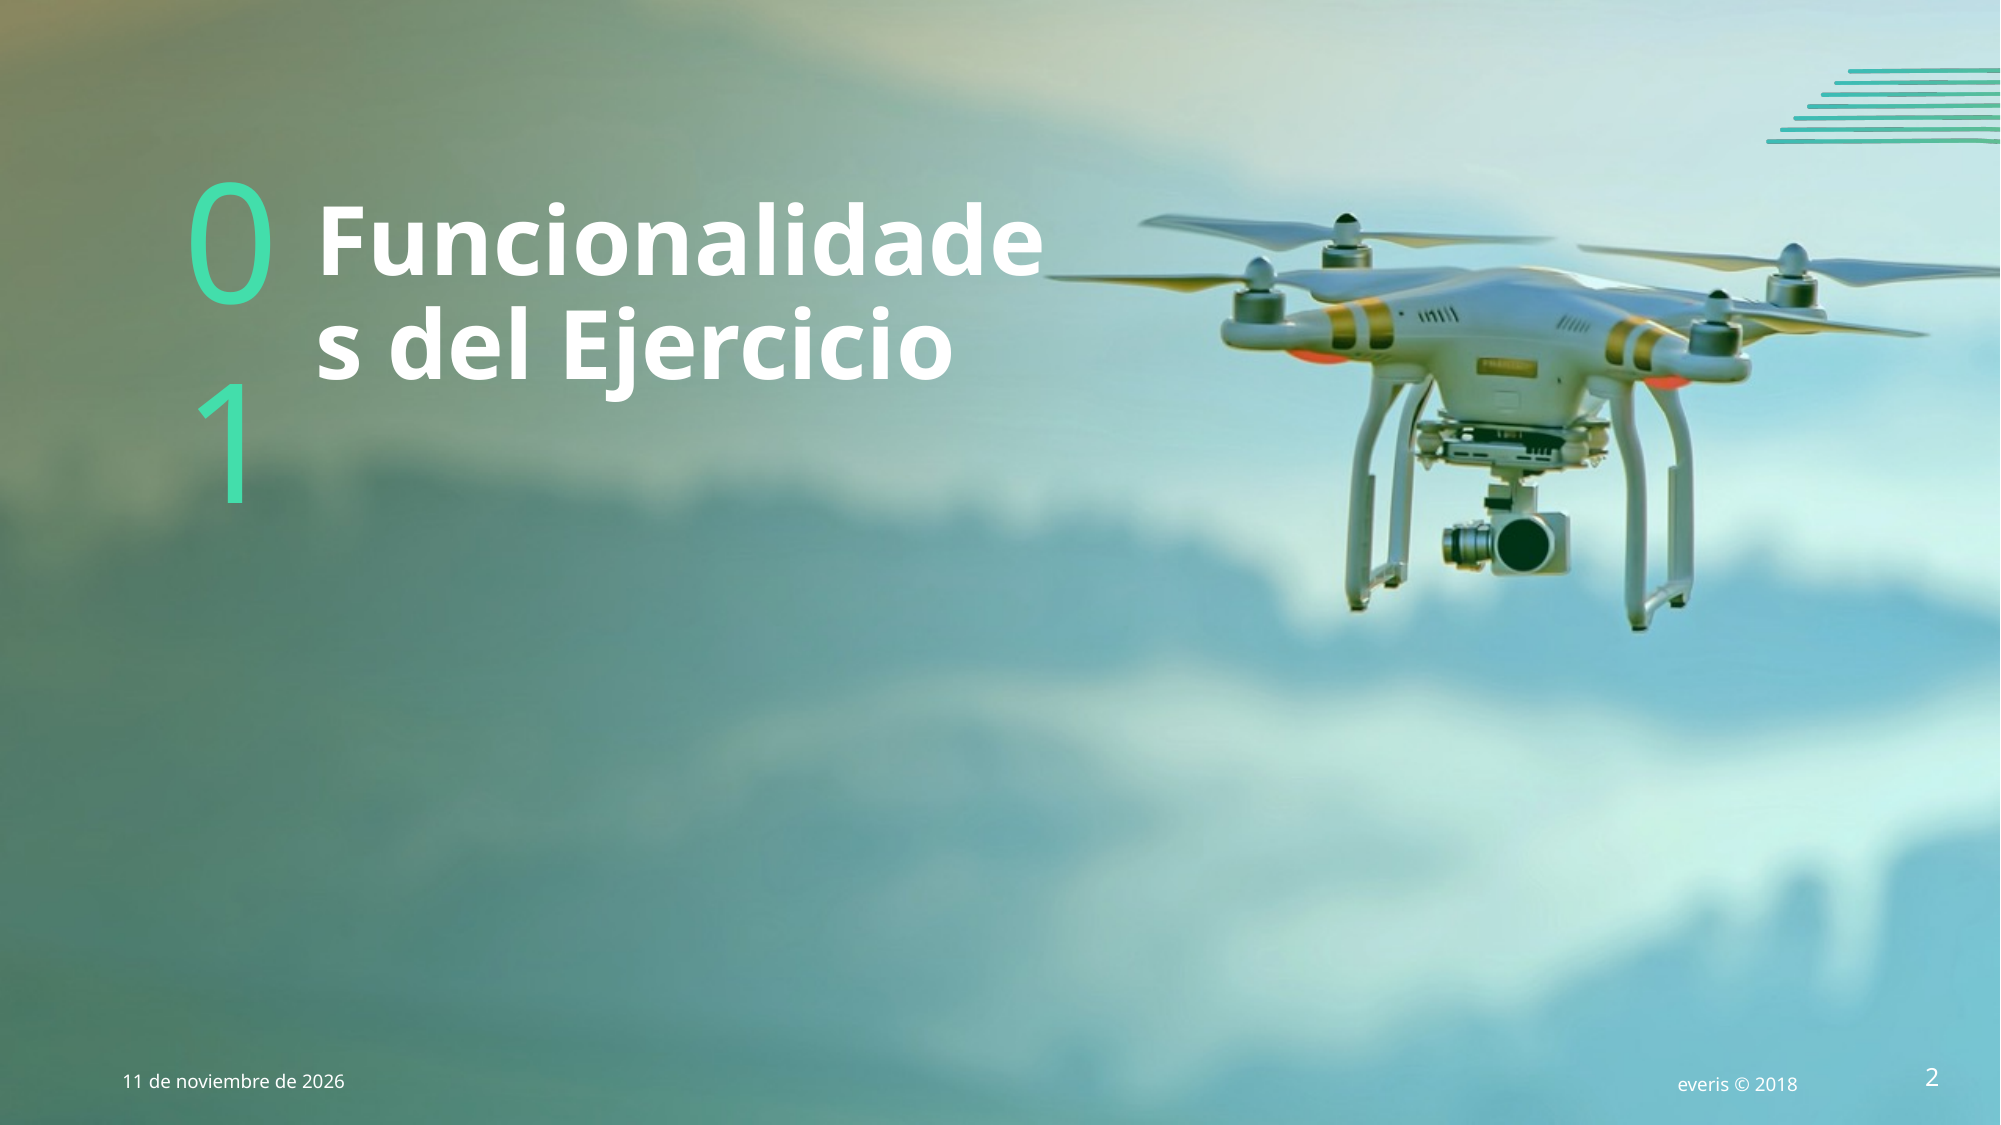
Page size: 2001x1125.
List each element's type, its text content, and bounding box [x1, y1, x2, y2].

slide_number 2 [1847, 1042, 1955, 1103]
picture [0, 0, 2001, 1125]
title Funcionalidades del Ejercicio [299, 185, 1105, 538]
footer everis © 2018 [662, 1042, 1813, 1103]
slide_number 3 de Abril de 2019 [107, 1042, 588, 1103]
list 01 [73, 128, 295, 303]
